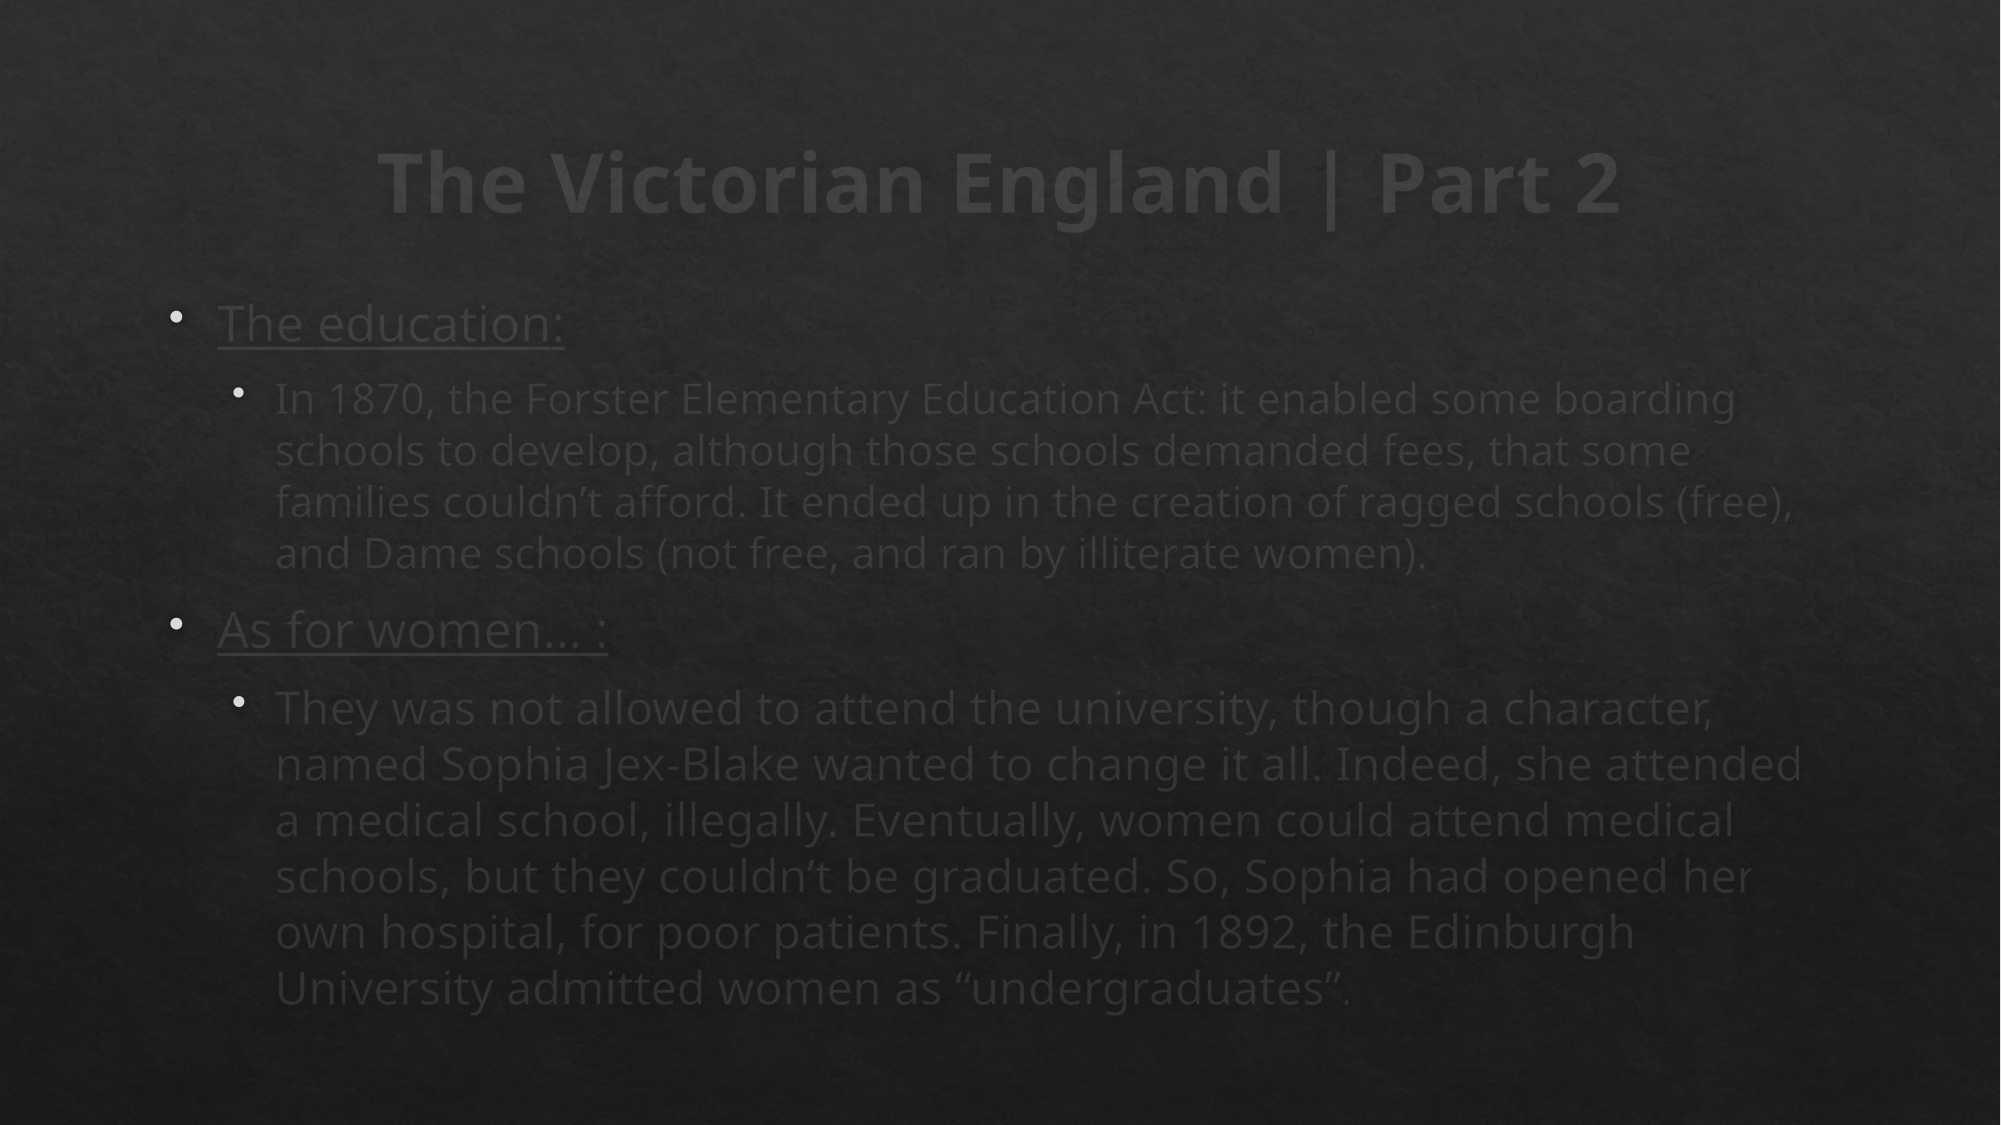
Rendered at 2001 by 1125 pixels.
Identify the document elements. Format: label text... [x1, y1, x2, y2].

list The education: In 1870, the Forster Elementary Education Act: it enabled some boarding schools to develop, although those schools demanded fees, that some families couldn’t afford. It ended up in the creation of ragged schools (free), and Dame schools (not free, and ran by illiterate women). As for women… : They was not allowed to attend the university, though a character, named Sophia Jex-Blake wanted to change it all. Indeed, she attended a medical school, illegally. Eventually, women could attend medical schools, but they couldn’t be graduated. So, Sophia had opened her own hospital, for poor patients. Finally, in 1892, the Edinburgh University admitted women as “undergraduates”. [149, 284, 1849, 1025]
title The Victorian England | Part 2 [149, 99, 1849, 260]
